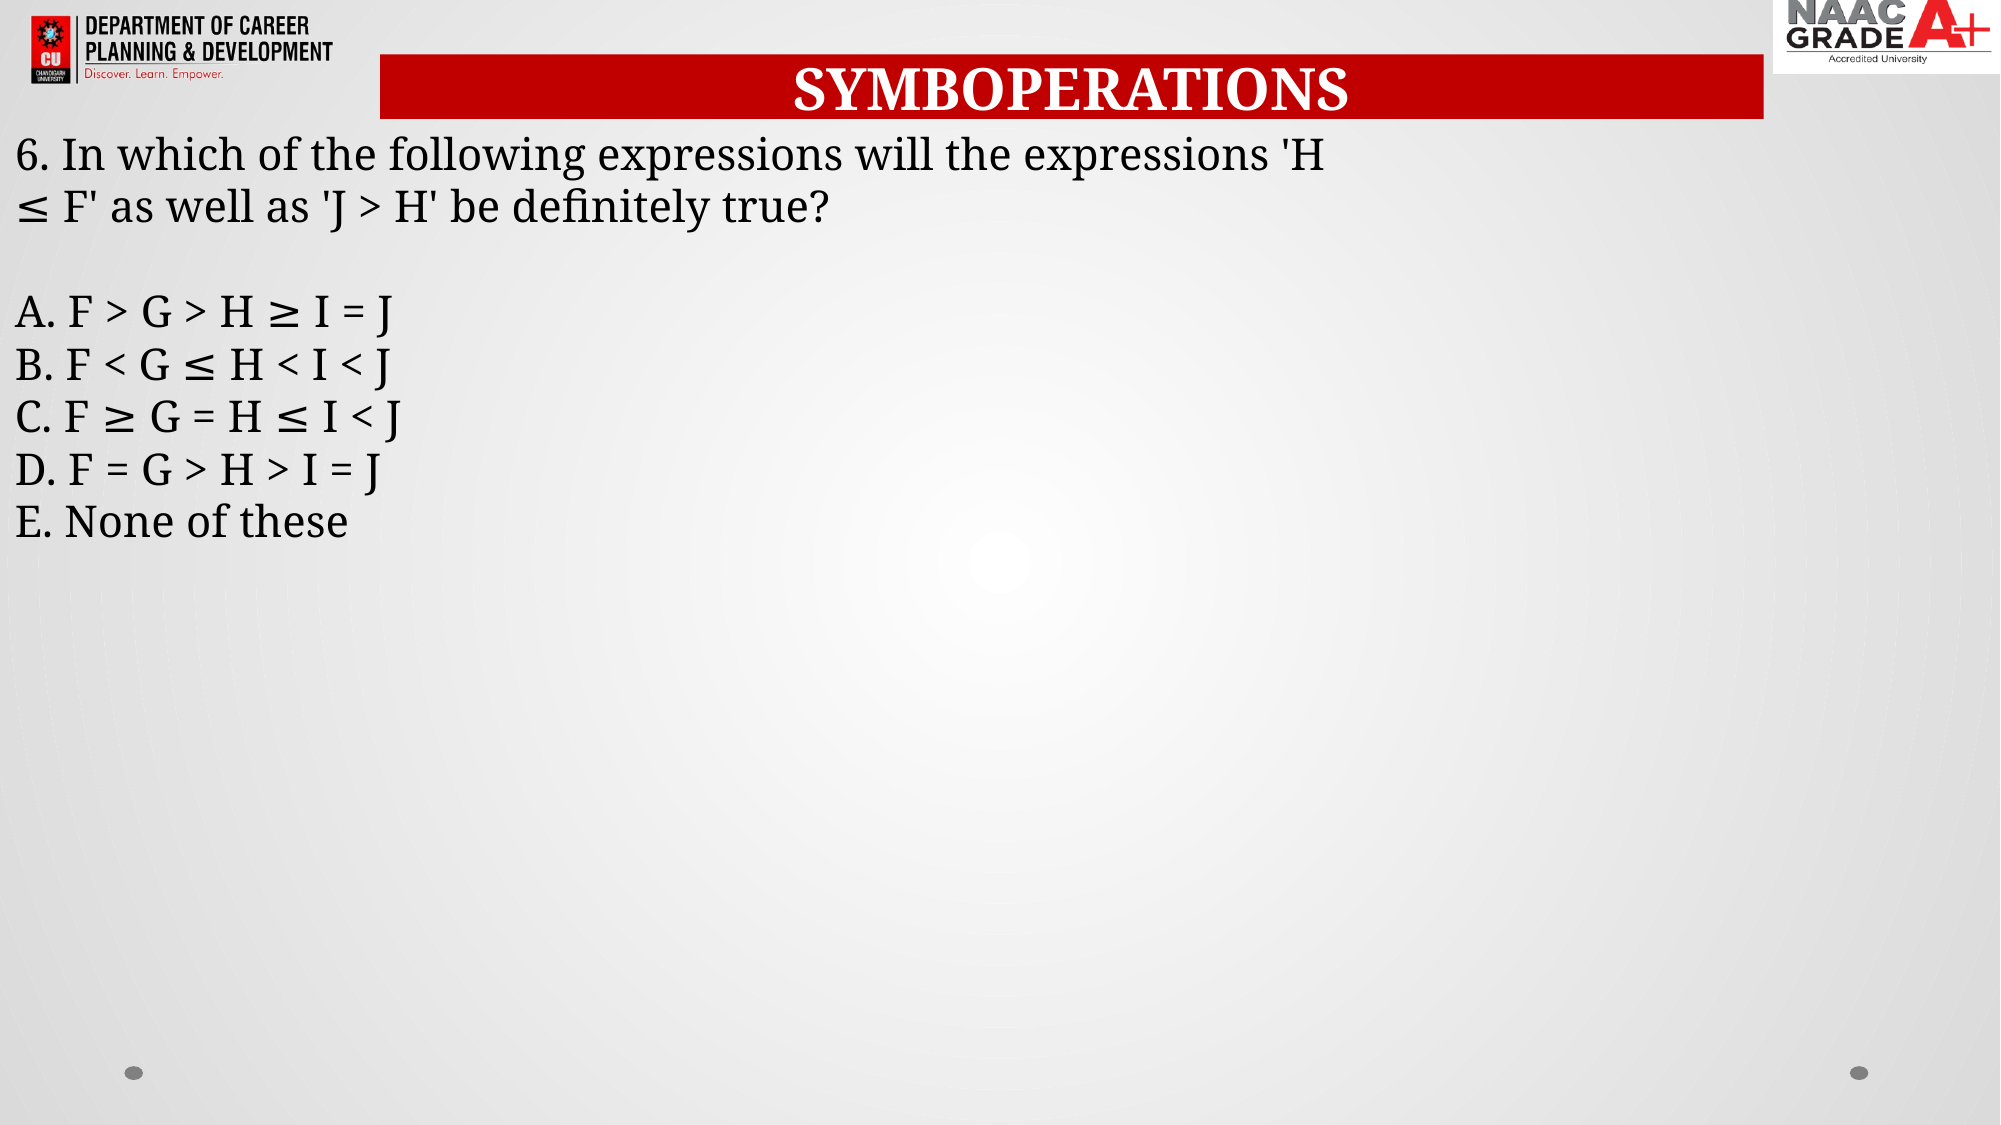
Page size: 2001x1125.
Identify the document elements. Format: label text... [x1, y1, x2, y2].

text_box SYMBOPERATIONS [378, 52, 1766, 121]
text_box 6. In which of the following expressions will the expressions 'H ≤ F' as well as 'J > H' be definitely true? A. F > G > H ≥ I = J B. F < G ≤ H < I < J C. F ≥ G = H ≤ I < J D. F = G > H > I = J E. None of these [0, 118, 1364, 554]
picture [1772, 0, 2000, 74]
picture [23, 0, 349, 100]
